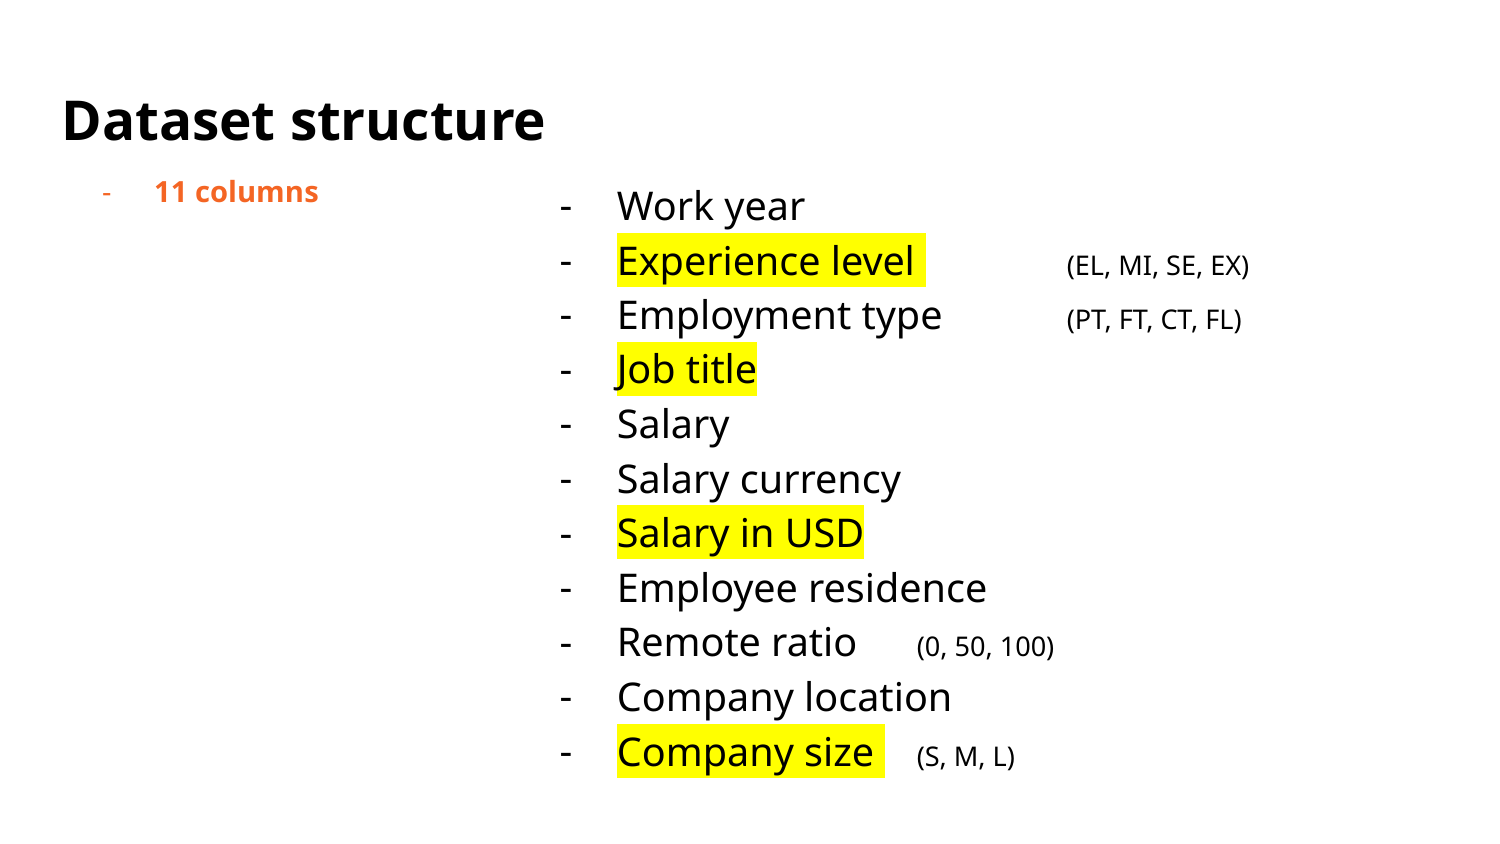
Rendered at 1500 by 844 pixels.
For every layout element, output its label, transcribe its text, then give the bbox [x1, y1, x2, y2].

text_box 11 columns [64, 158, 341, 224]
text_box Work year Experience level (EL, MI, SE, EX) Employment type (PT, FT, CT, FL) Job title Salary Salary currency Salary in USD Employee residence Remote ratio (0, 50, 100) Company location Company size (S, M, L) [526, 158, 1455, 789]
title Dataset structure [46, 66, 1445, 172]
